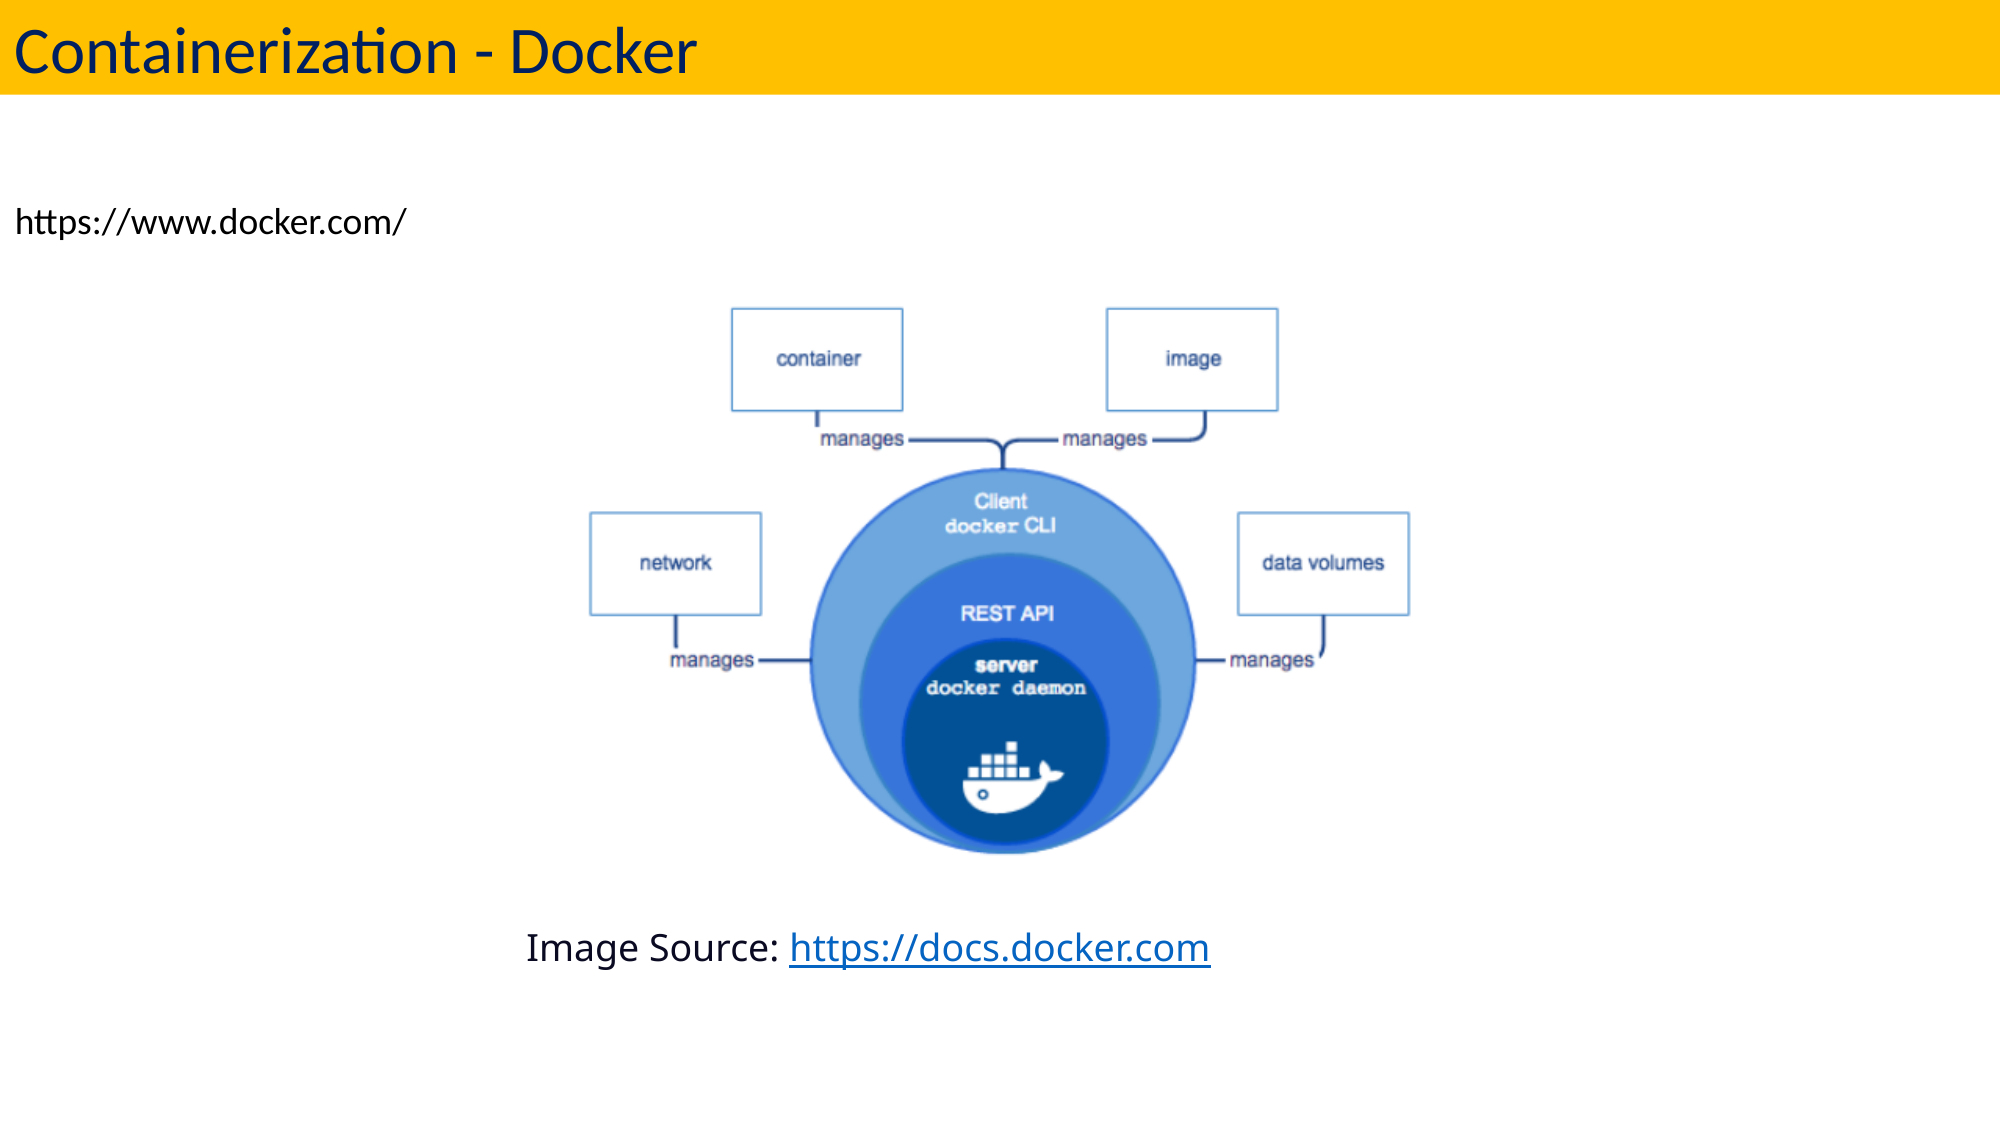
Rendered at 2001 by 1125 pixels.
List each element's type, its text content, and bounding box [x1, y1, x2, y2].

text_box https://www.docker.com/ [0, 189, 1014, 250]
picture [511, 235, 1489, 890]
text_box Containerization - Docker [0, 0, 2000, 95]
text_box Image Source: https://docs.docker.com [511, 916, 1525, 983]
